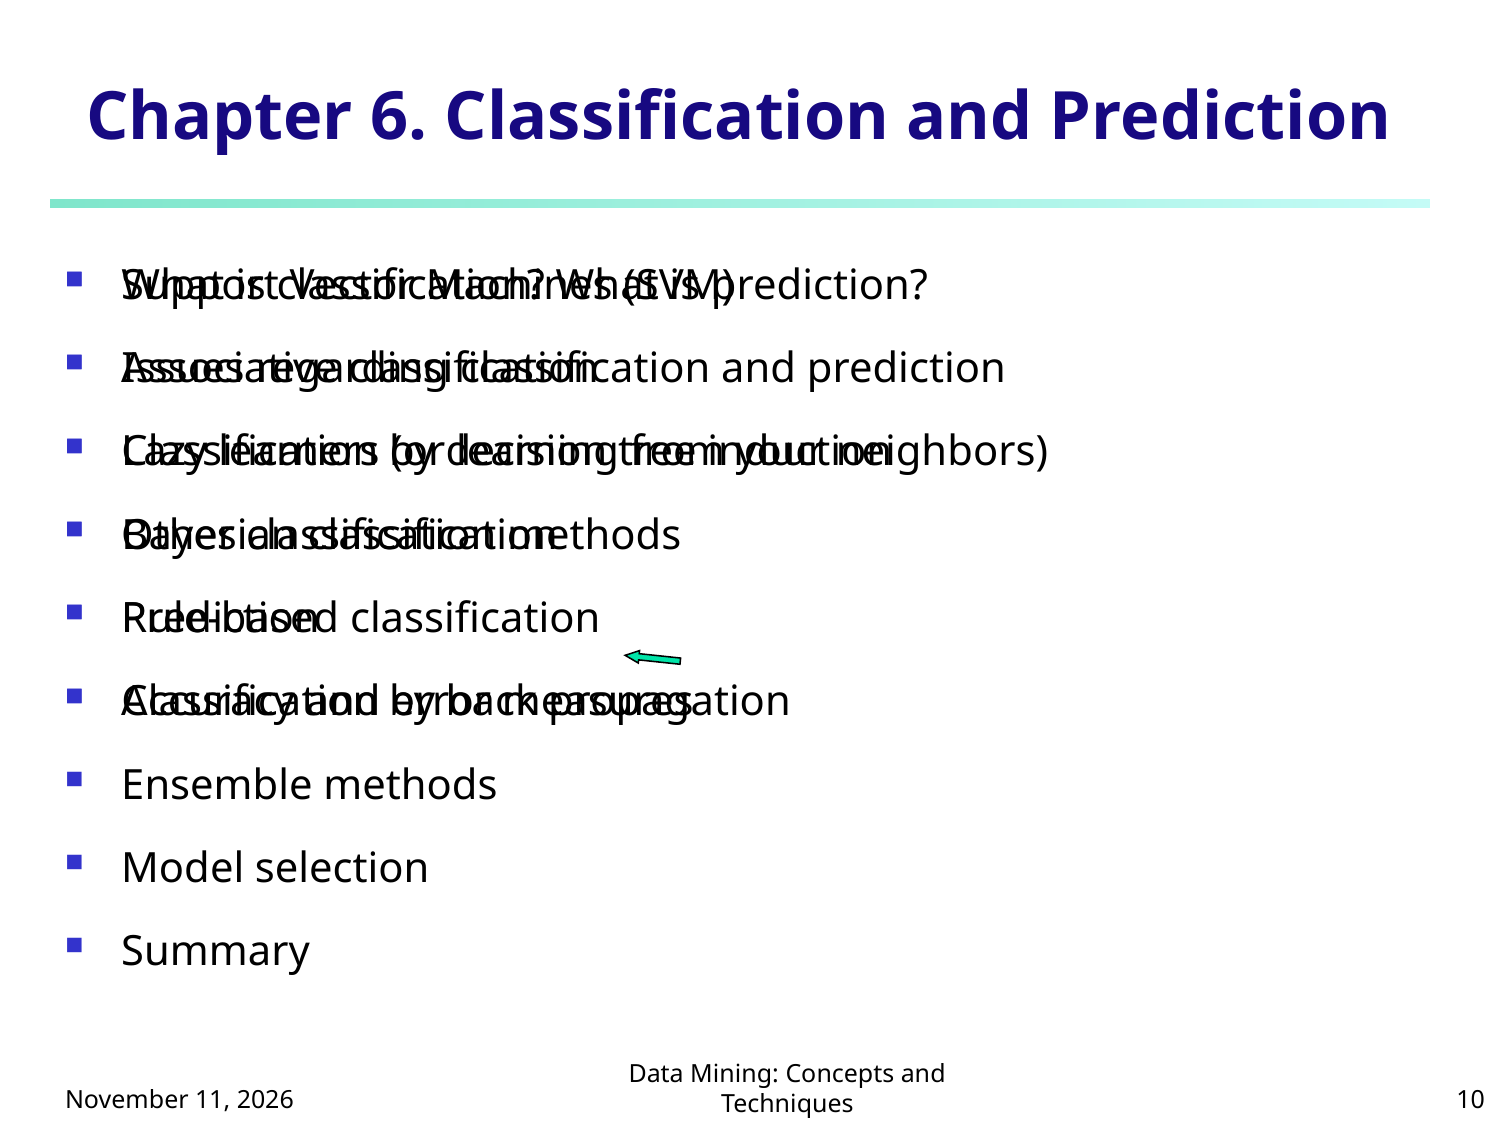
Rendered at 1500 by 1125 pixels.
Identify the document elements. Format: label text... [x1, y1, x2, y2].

title Chapter 6. Classification and Prediction [49, 62, 1429, 163]
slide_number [49, 1063, 363, 1125]
slide_number 10 [1187, 1062, 1500, 1125]
list Support Vector Machines (SVM) Associative classification Lazy learners (or learning from your neighbors) Other classification methods Prediction Accuracy and error measures Ensemble methods Model selection Summary [49, 224, 1438, 1063]
footer Data Mining: Concepts and Techniques [549, 1063, 1026, 1125]
text_box [625, 650, 681, 665]
